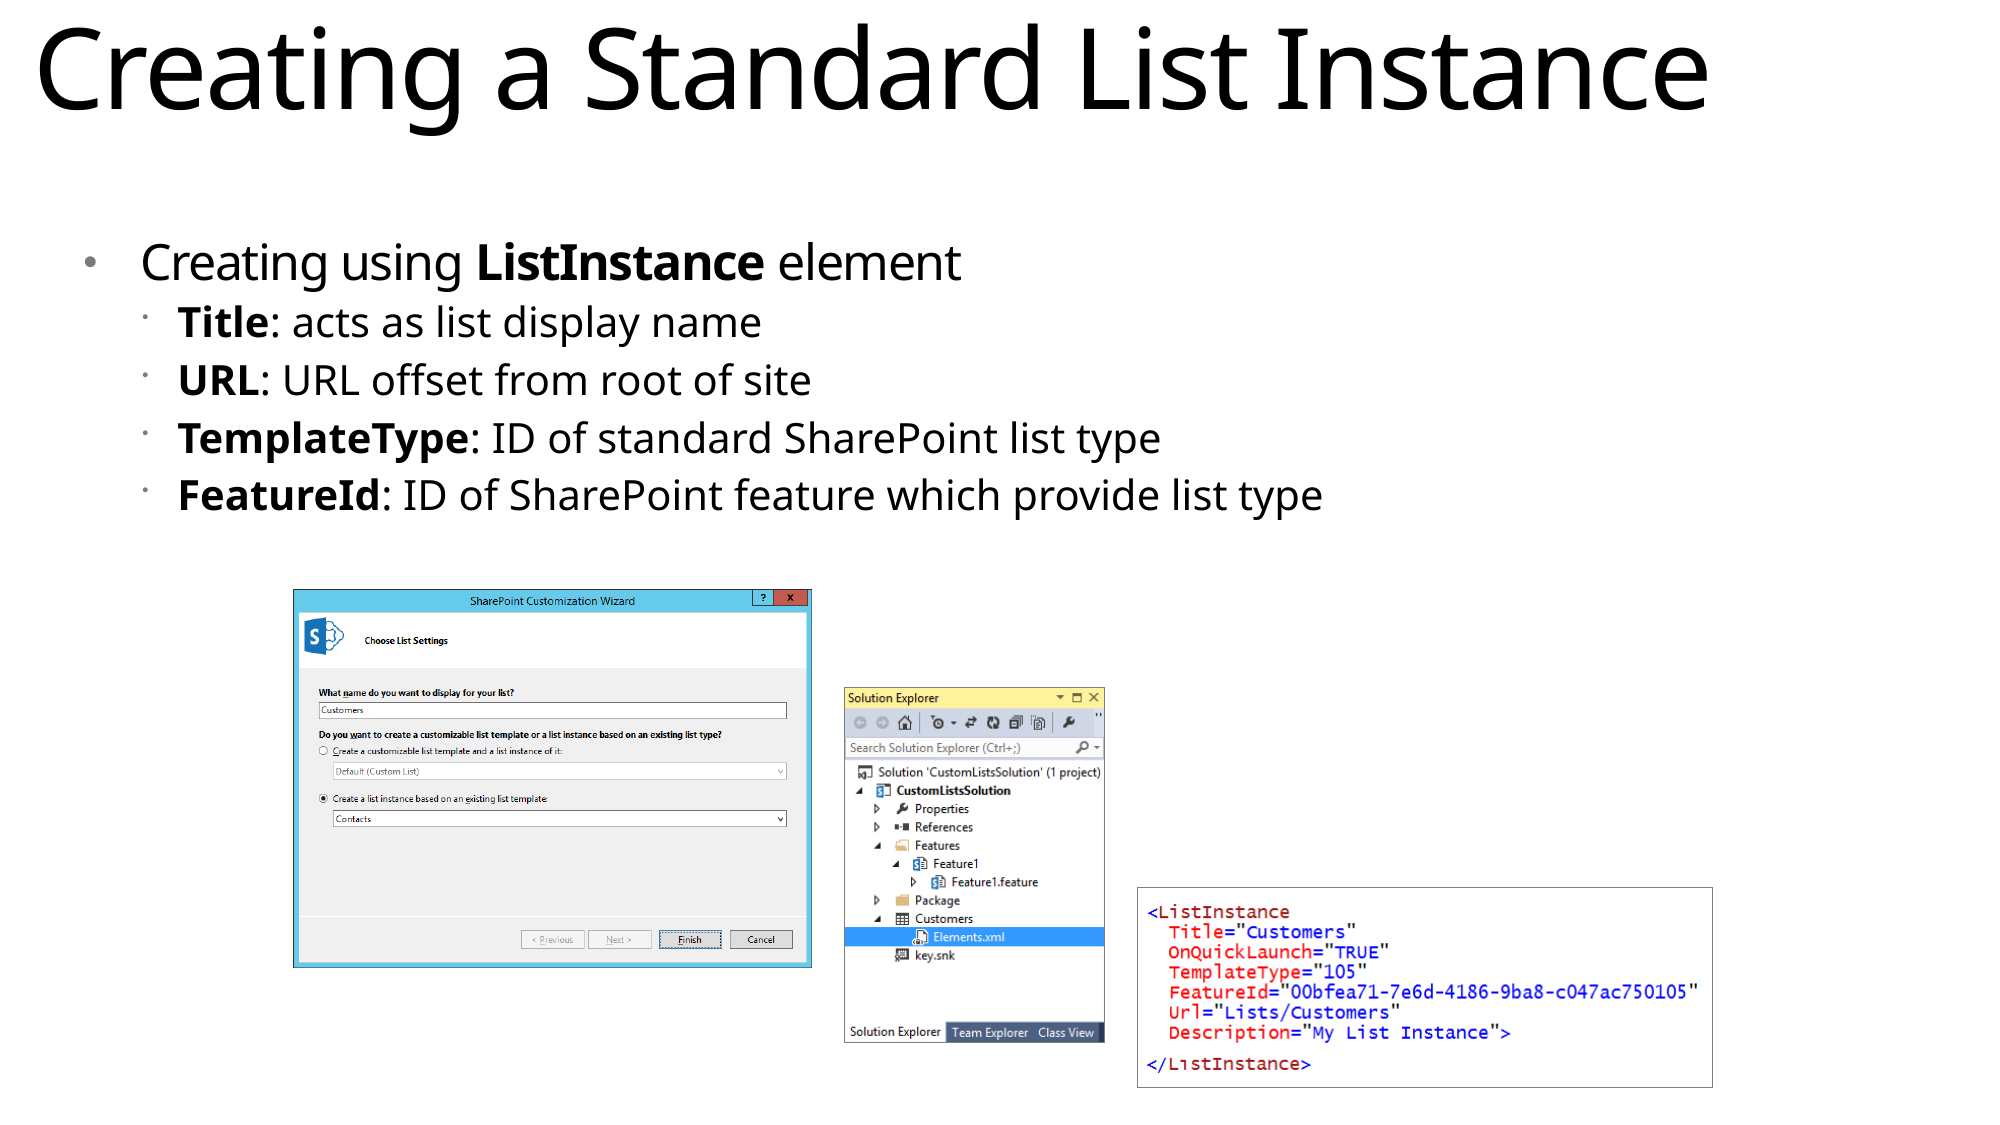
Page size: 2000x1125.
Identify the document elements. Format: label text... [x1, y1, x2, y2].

list Creating using ListInstance element Title: acts as list display name URL: URL offset from root of site TemplateType: ID of standard SharePoint list type FeatureId: ID of SharePoint feature which provide list type [83, 237, 1917, 1088]
picture [292, 588, 813, 968]
picture [843, 687, 1106, 1043]
title Creating a Standard List Instance [33, 12, 1917, 150]
picture [1136, 887, 1713, 1089]
